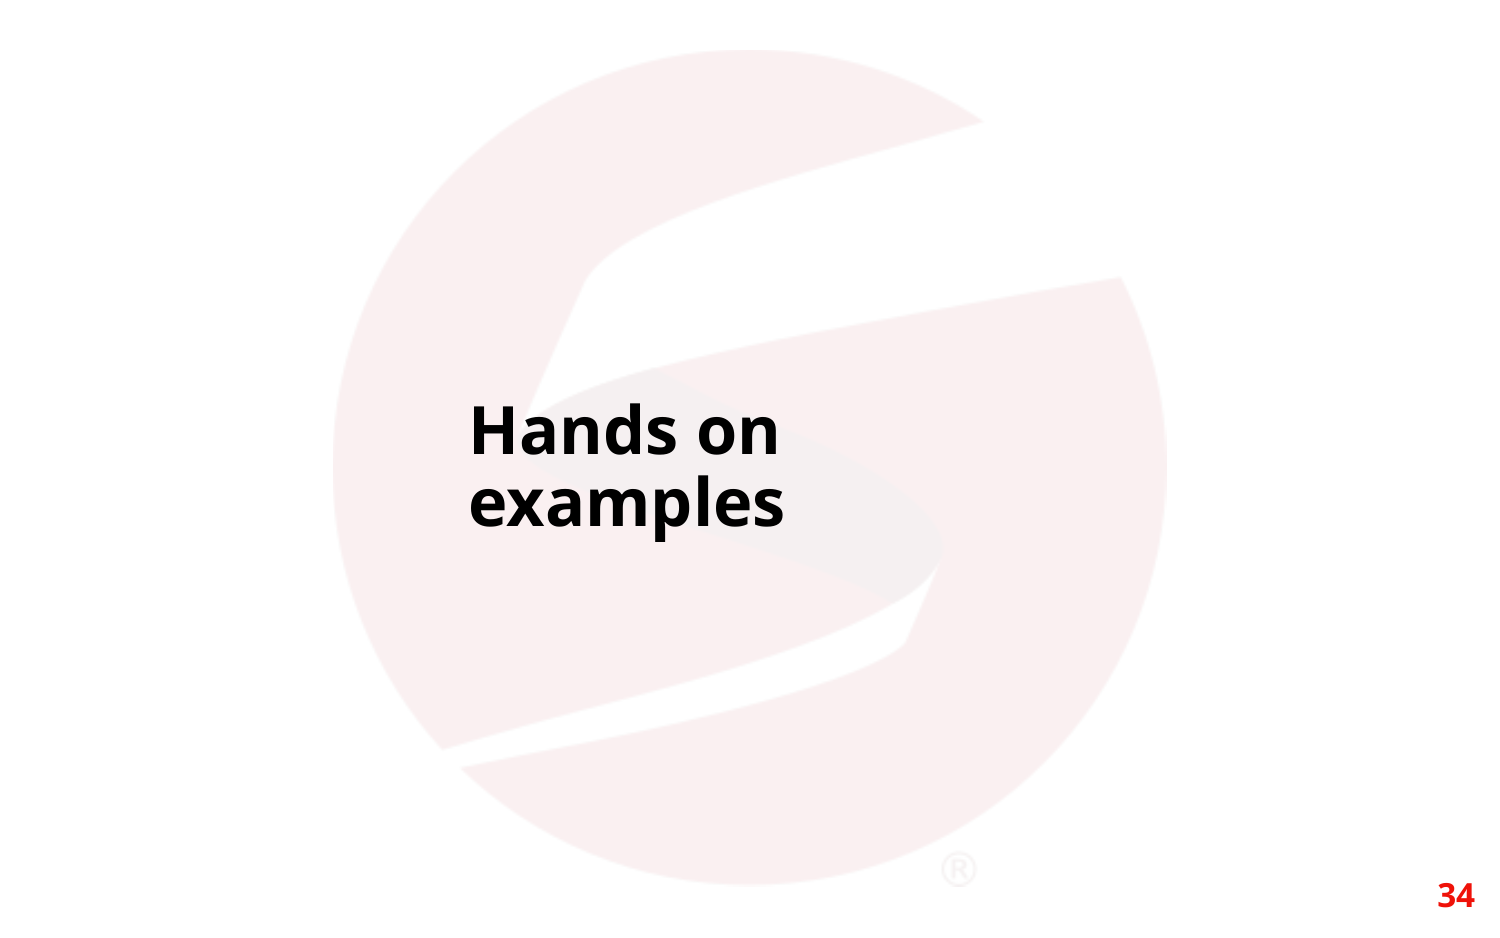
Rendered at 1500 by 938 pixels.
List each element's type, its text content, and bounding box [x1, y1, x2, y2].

picture [333, 50, 1167, 887]
slide_number 34 [1412, 855, 1500, 938]
